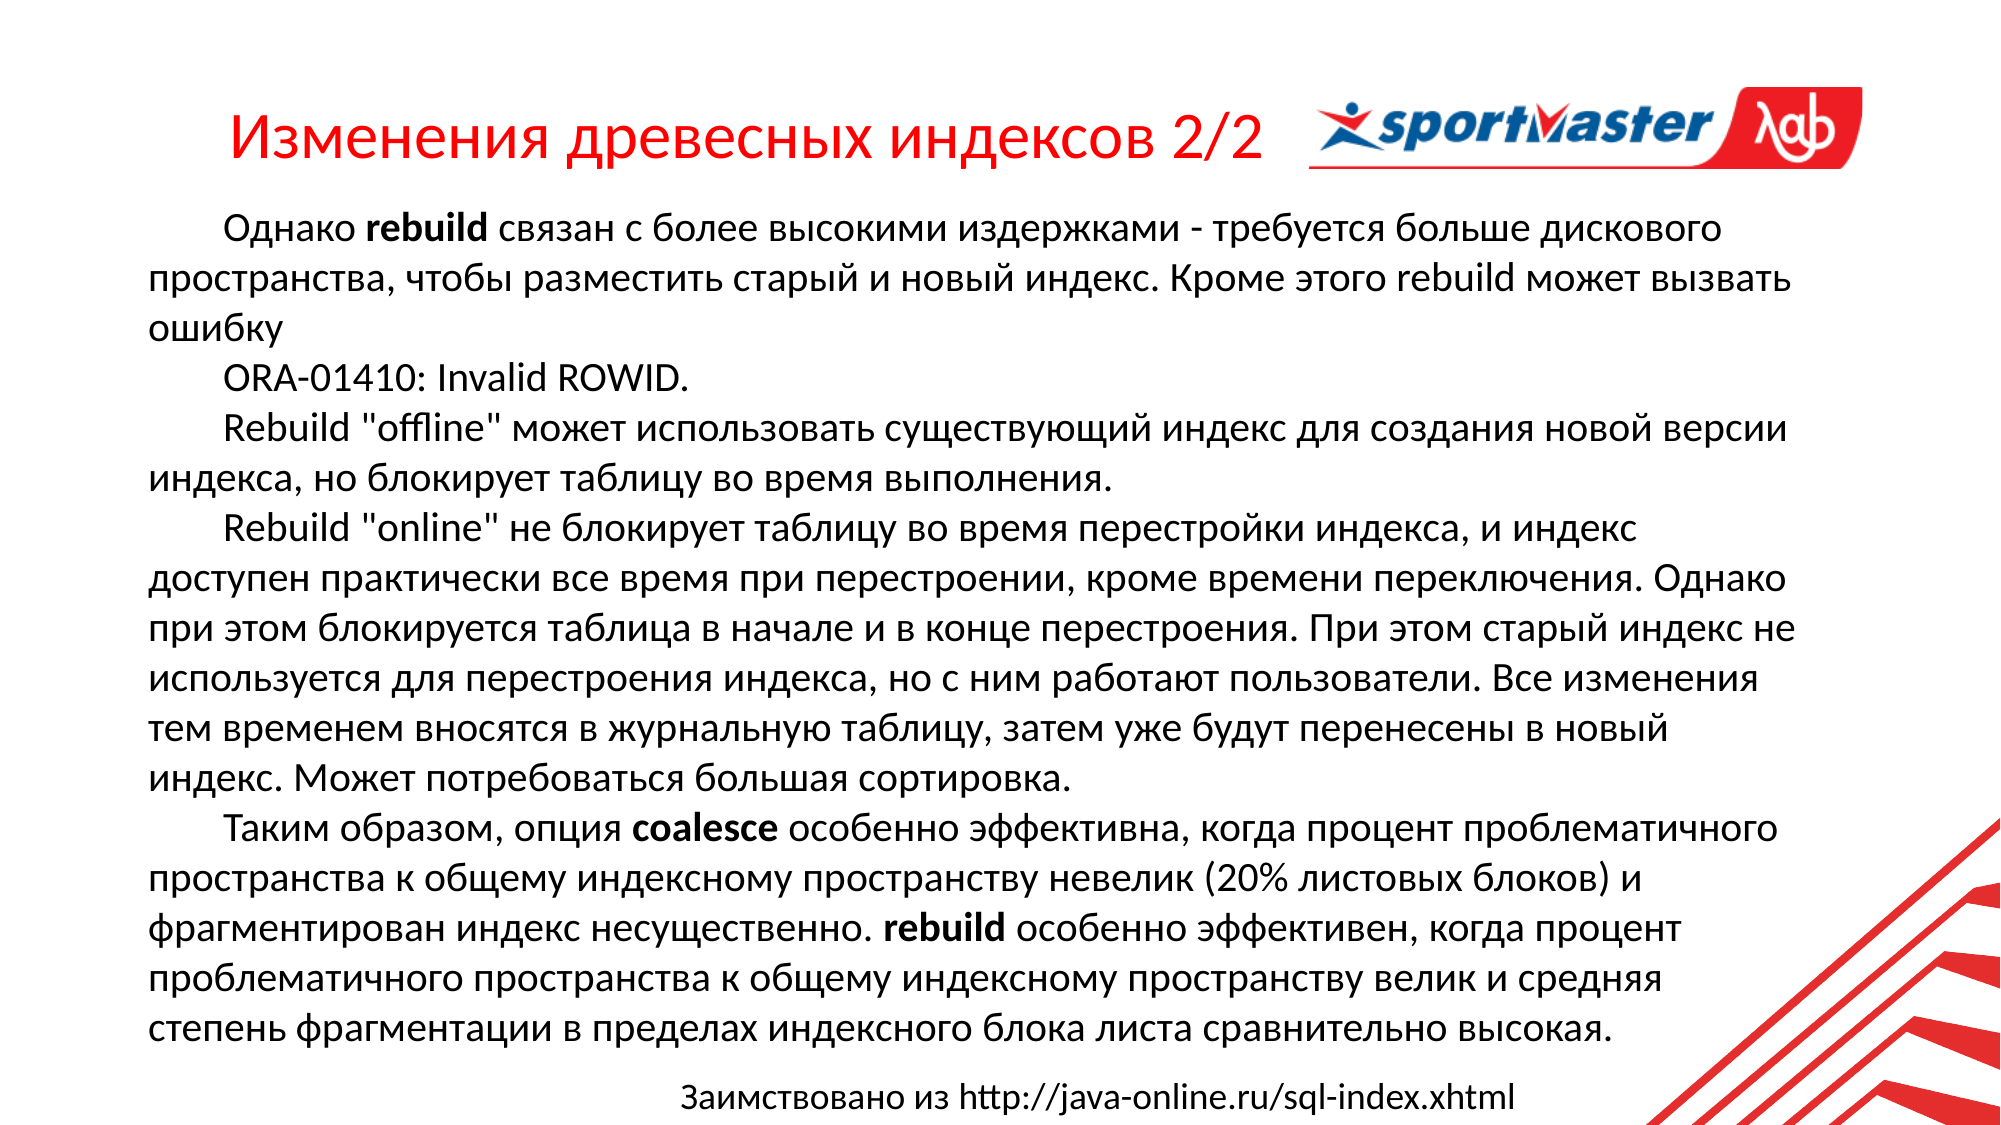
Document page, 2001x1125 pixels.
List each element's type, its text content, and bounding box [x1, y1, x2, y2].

text_box Заимствовано из http://java-online.ru/sql-index.xhtml [665, 1064, 1825, 1125]
text_box Изменения древесных индексов 2/2 [184, 84, 1310, 179]
picture [1609, 808, 2001, 1125]
text_box Однако rebuild связан с более высокими издержками - требуется больше дискового пространства, чтобы разместить старый и новый индекс. Кроме этого rebuild может вызвать ошибку ORA-01410: Invalid ROWID. Rebuild "offline" может использовать существующий индекс для создания новой версии индекса, но блокирует таблицу во время выполнения. Rebuild "online" не блокирует таблицу во время перестройки индекса, и индекс доступен практически все время при перестроении, кроме времени переключения. Однако при этом блокируется таблица в начале и в конце перестроения. При этом старый индекс не используется для перестроения индекса, но с ним работают пользователи. Все изменения тем временем вносятся в журнальную таблицу, затем уже будут перенесены в новый индекс. Может потребоваться большая сортировка. Таким образом, опция coalesce особенно эффективна, когда процент проблематичного пространства к общему индексному пространству невелик (20% листовых блоков) и фрагментирован индекс несущественно. rebuild особенно эффективен, когда процент проблематичного пространства к общему индексному пространству велик и средняя степень фрагментации в пределах индексного блока листа сравнительно высокая. [133, 192, 1825, 1058]
